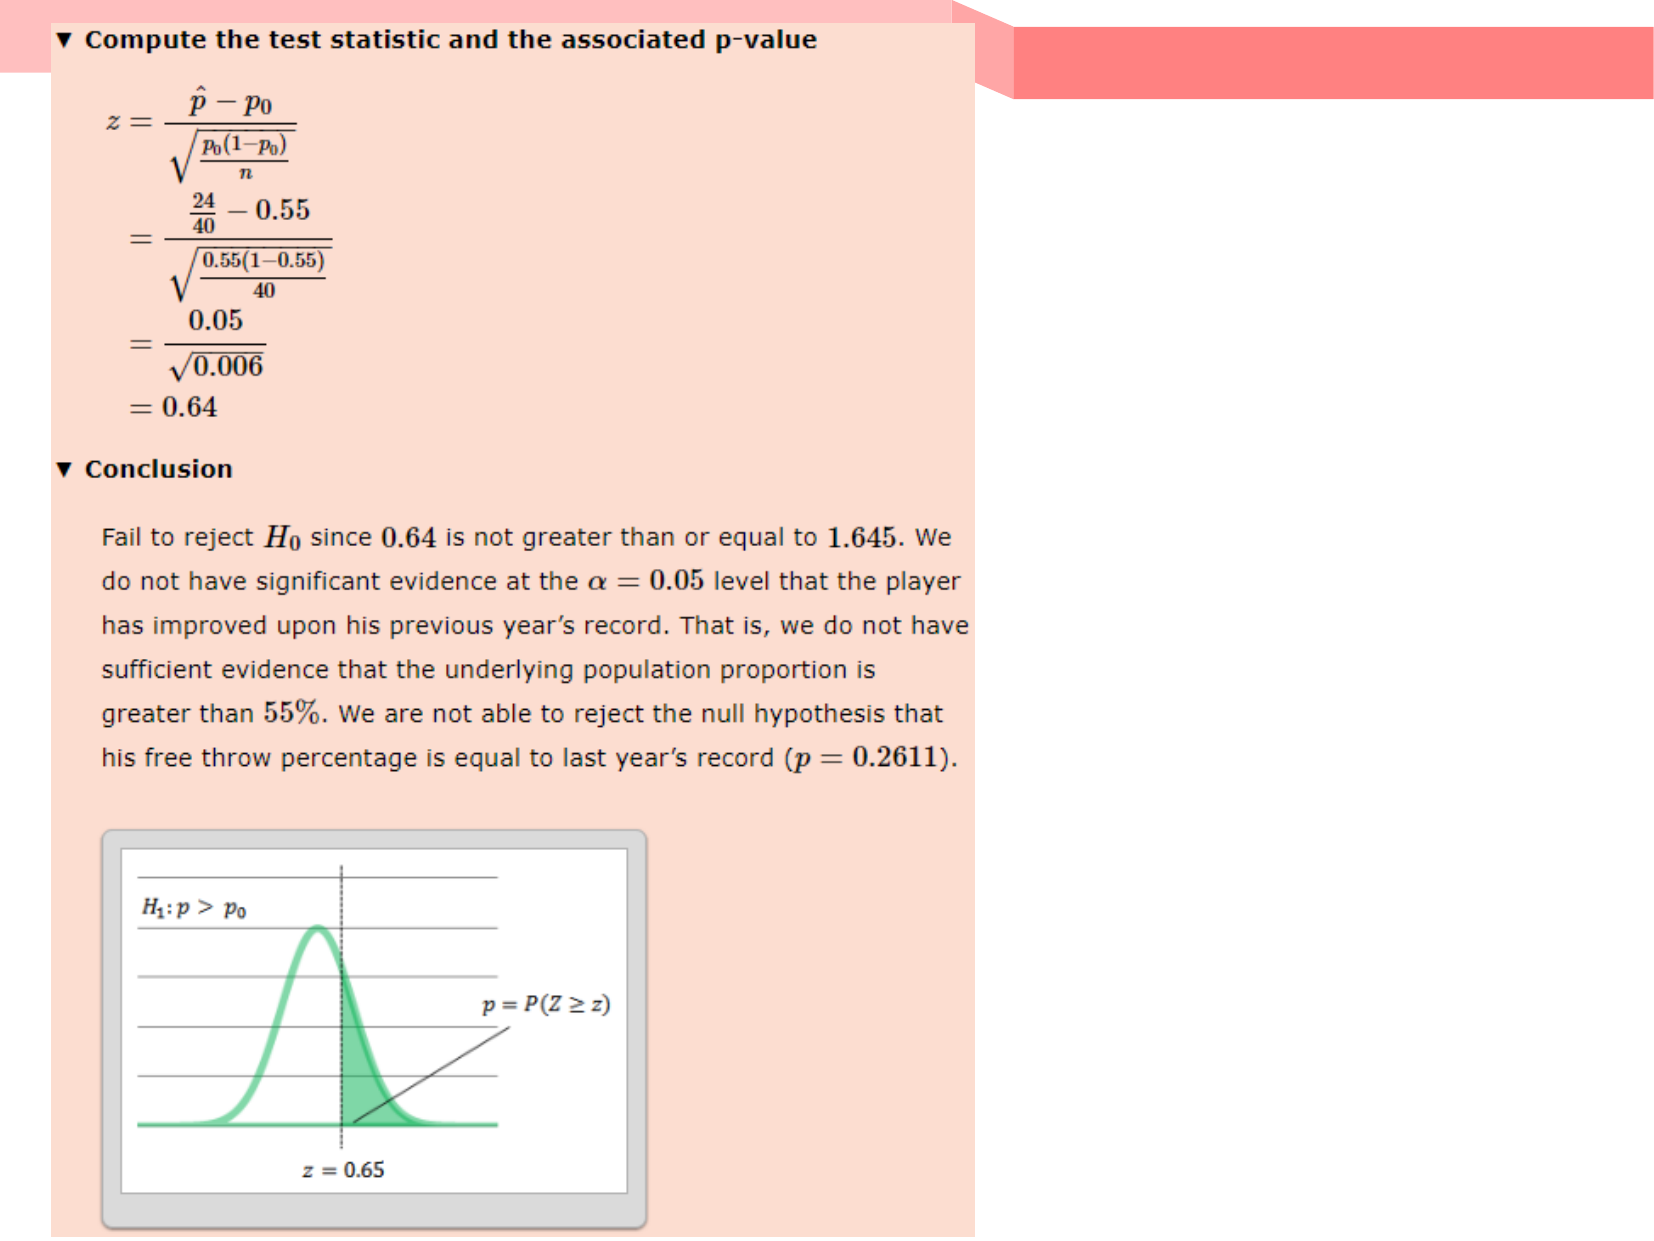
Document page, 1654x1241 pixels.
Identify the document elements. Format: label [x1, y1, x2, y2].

picture [51, 22, 976, 1237]
